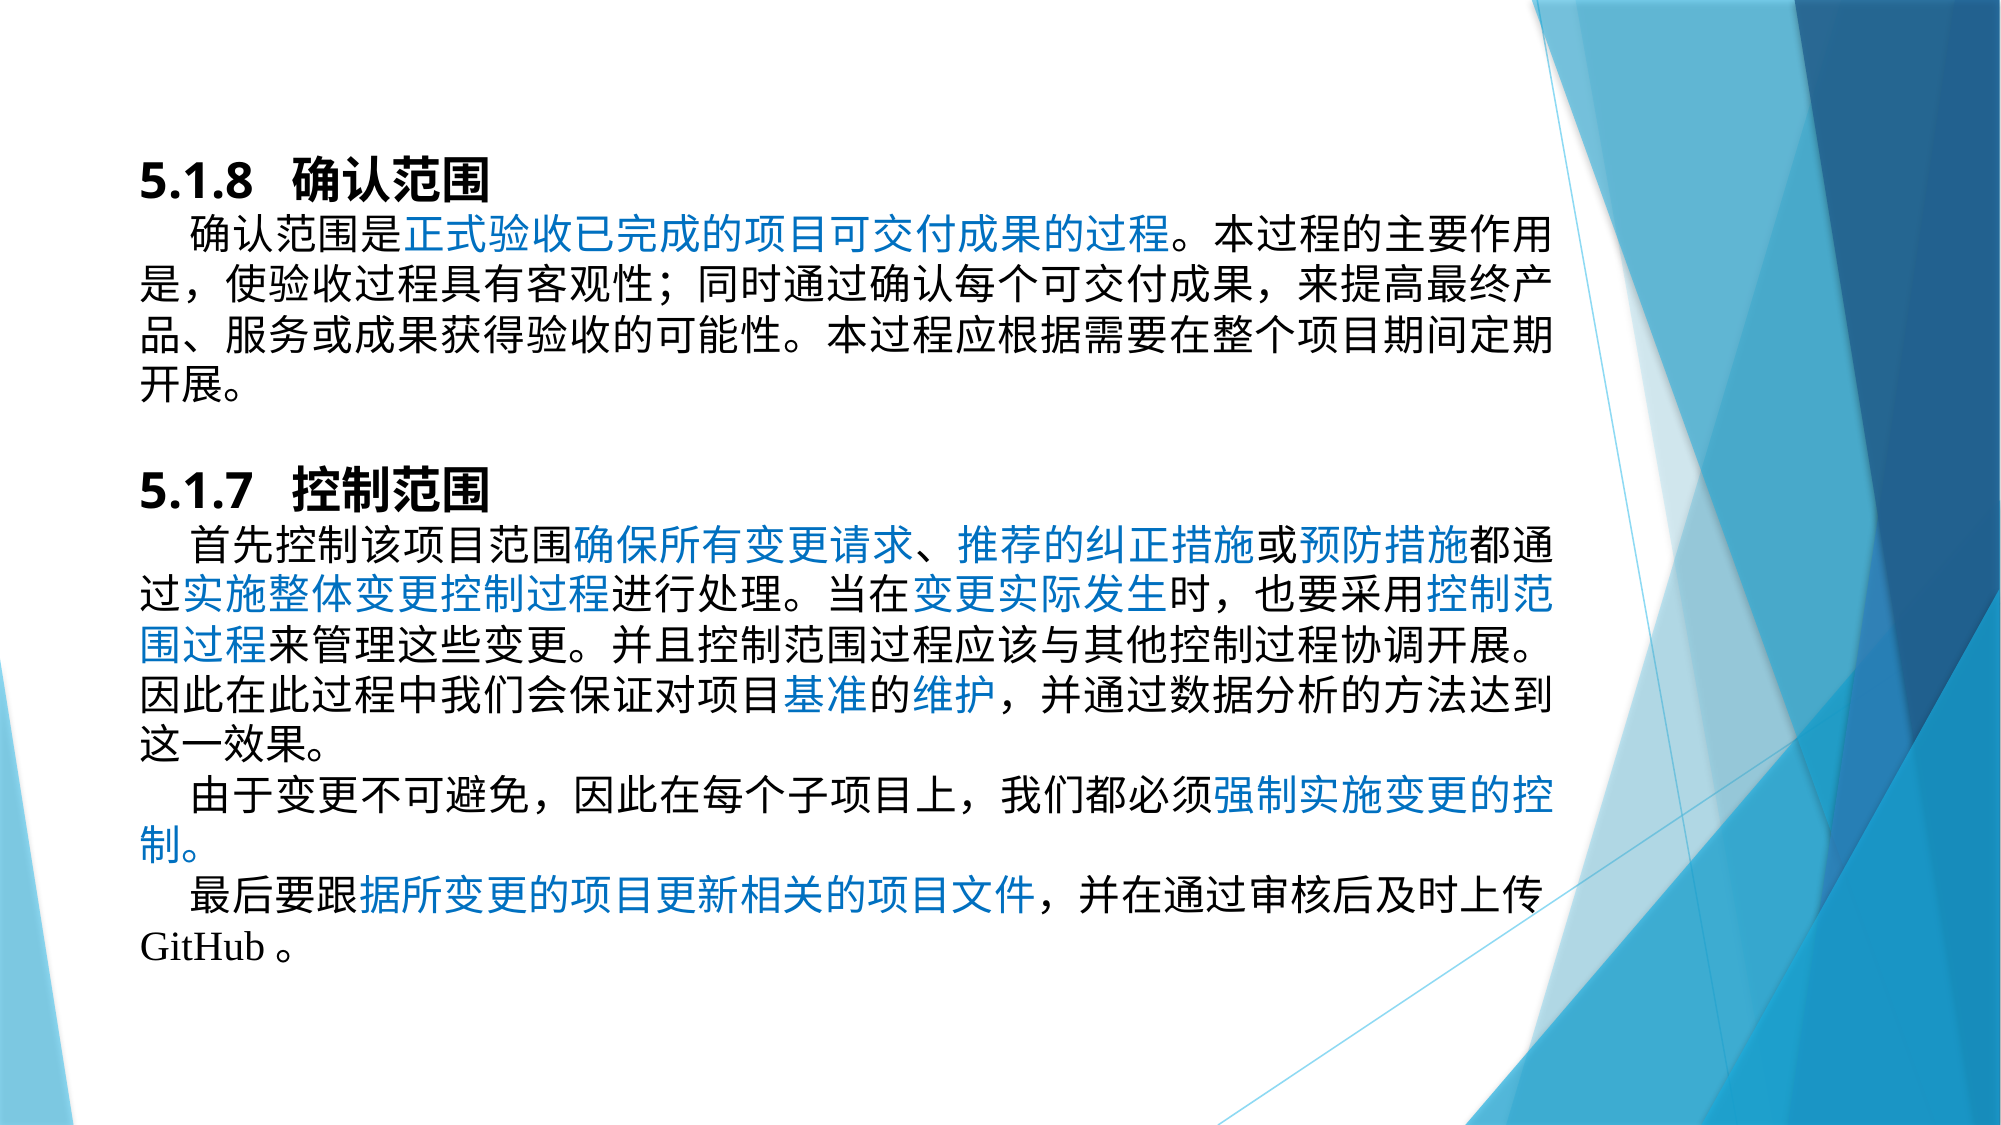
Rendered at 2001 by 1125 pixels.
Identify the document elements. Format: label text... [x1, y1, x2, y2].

text_box 5.1.8 确认范围 确认范围是正式验收已完成的项目可交付成果的过程。本过程的主要作用是，使验收过程具有客观性；同时通过确认每个可交付成果，来提高最终产品、服务或成果获得验收的可能性。本过程应根据需要在整个项目期间定期开展。 5.1.7 控制范围 首先控制该项目范围确保所有变更请求、推荐的纠正措施或预防措施都通过实施整体变更控制过程进行处理。当在变更实际发生时，也要采用控制范围过程来管理这些变更。并且控制范围过程应该与其他控制过程协调开展。因此在此过程中我们会保证对项目基准的维护，并通过数据分析的方法达到这一效果。 由于变更不可避免，因此在每个子项目上，我们都必须强制实施变更的控制。 最后要跟据所变更的项目更新相关的项目文件，并在通过审核后及时上传GitHub。 [124, 140, 1569, 976]
